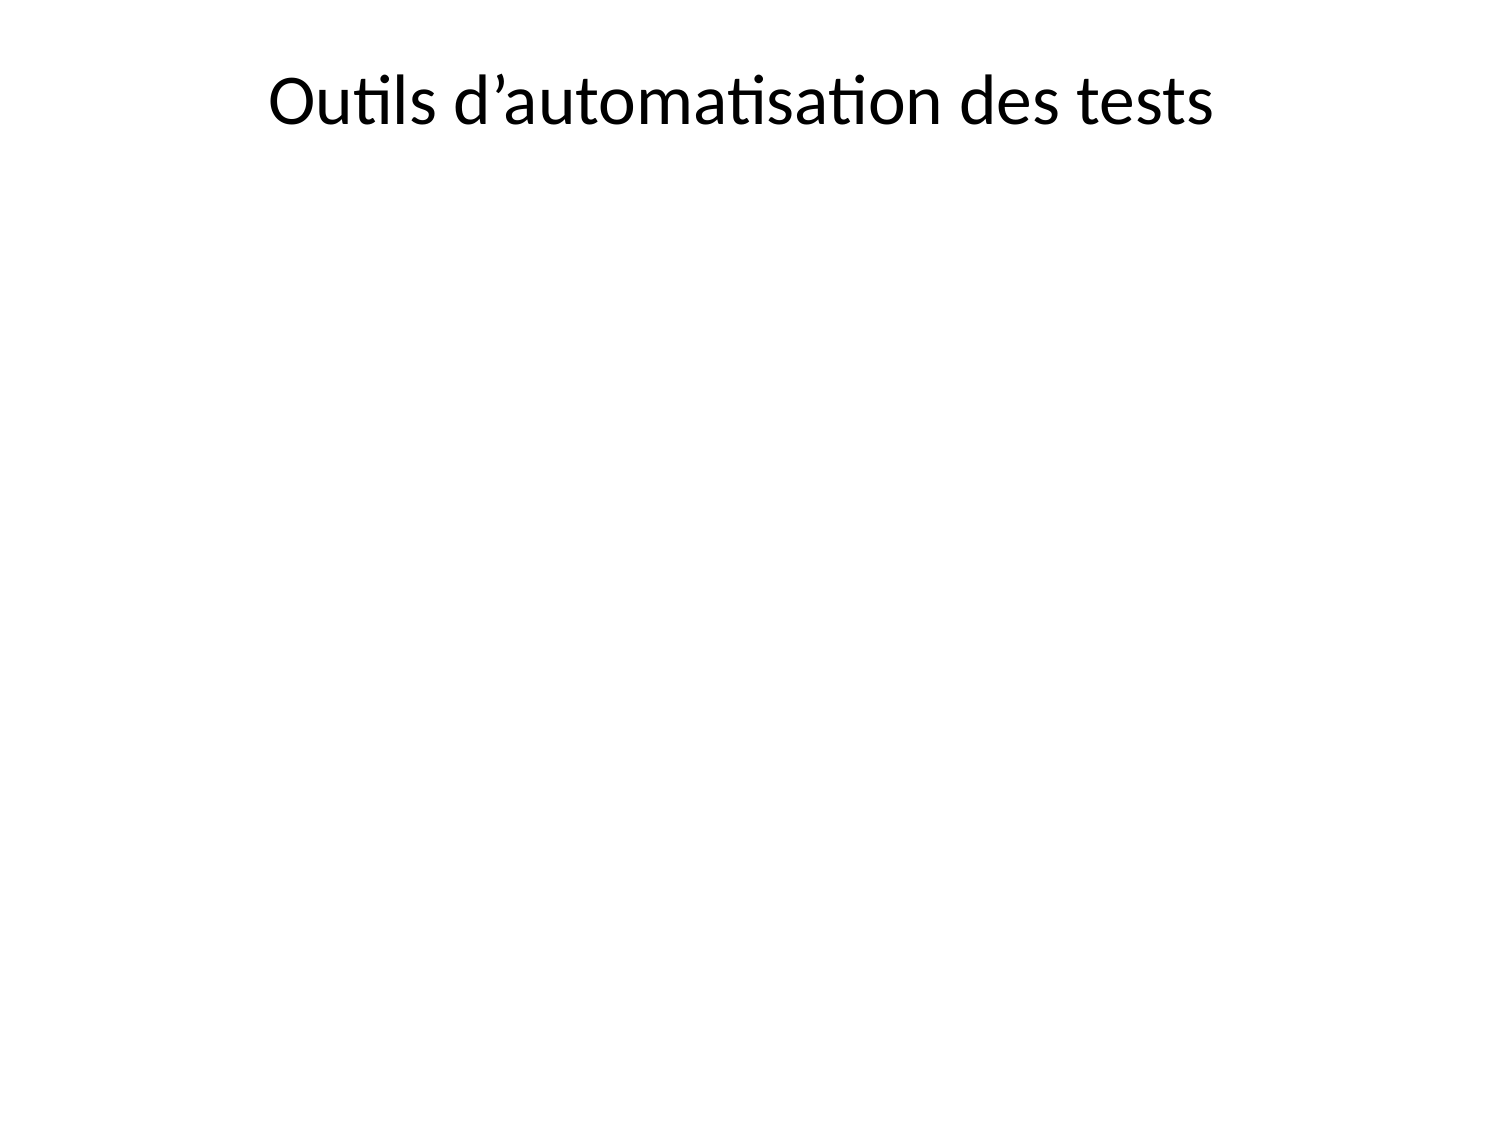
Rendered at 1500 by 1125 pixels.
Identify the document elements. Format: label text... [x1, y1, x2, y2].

title Outils d’automatisation des tests [75, 45, 1425, 233]
